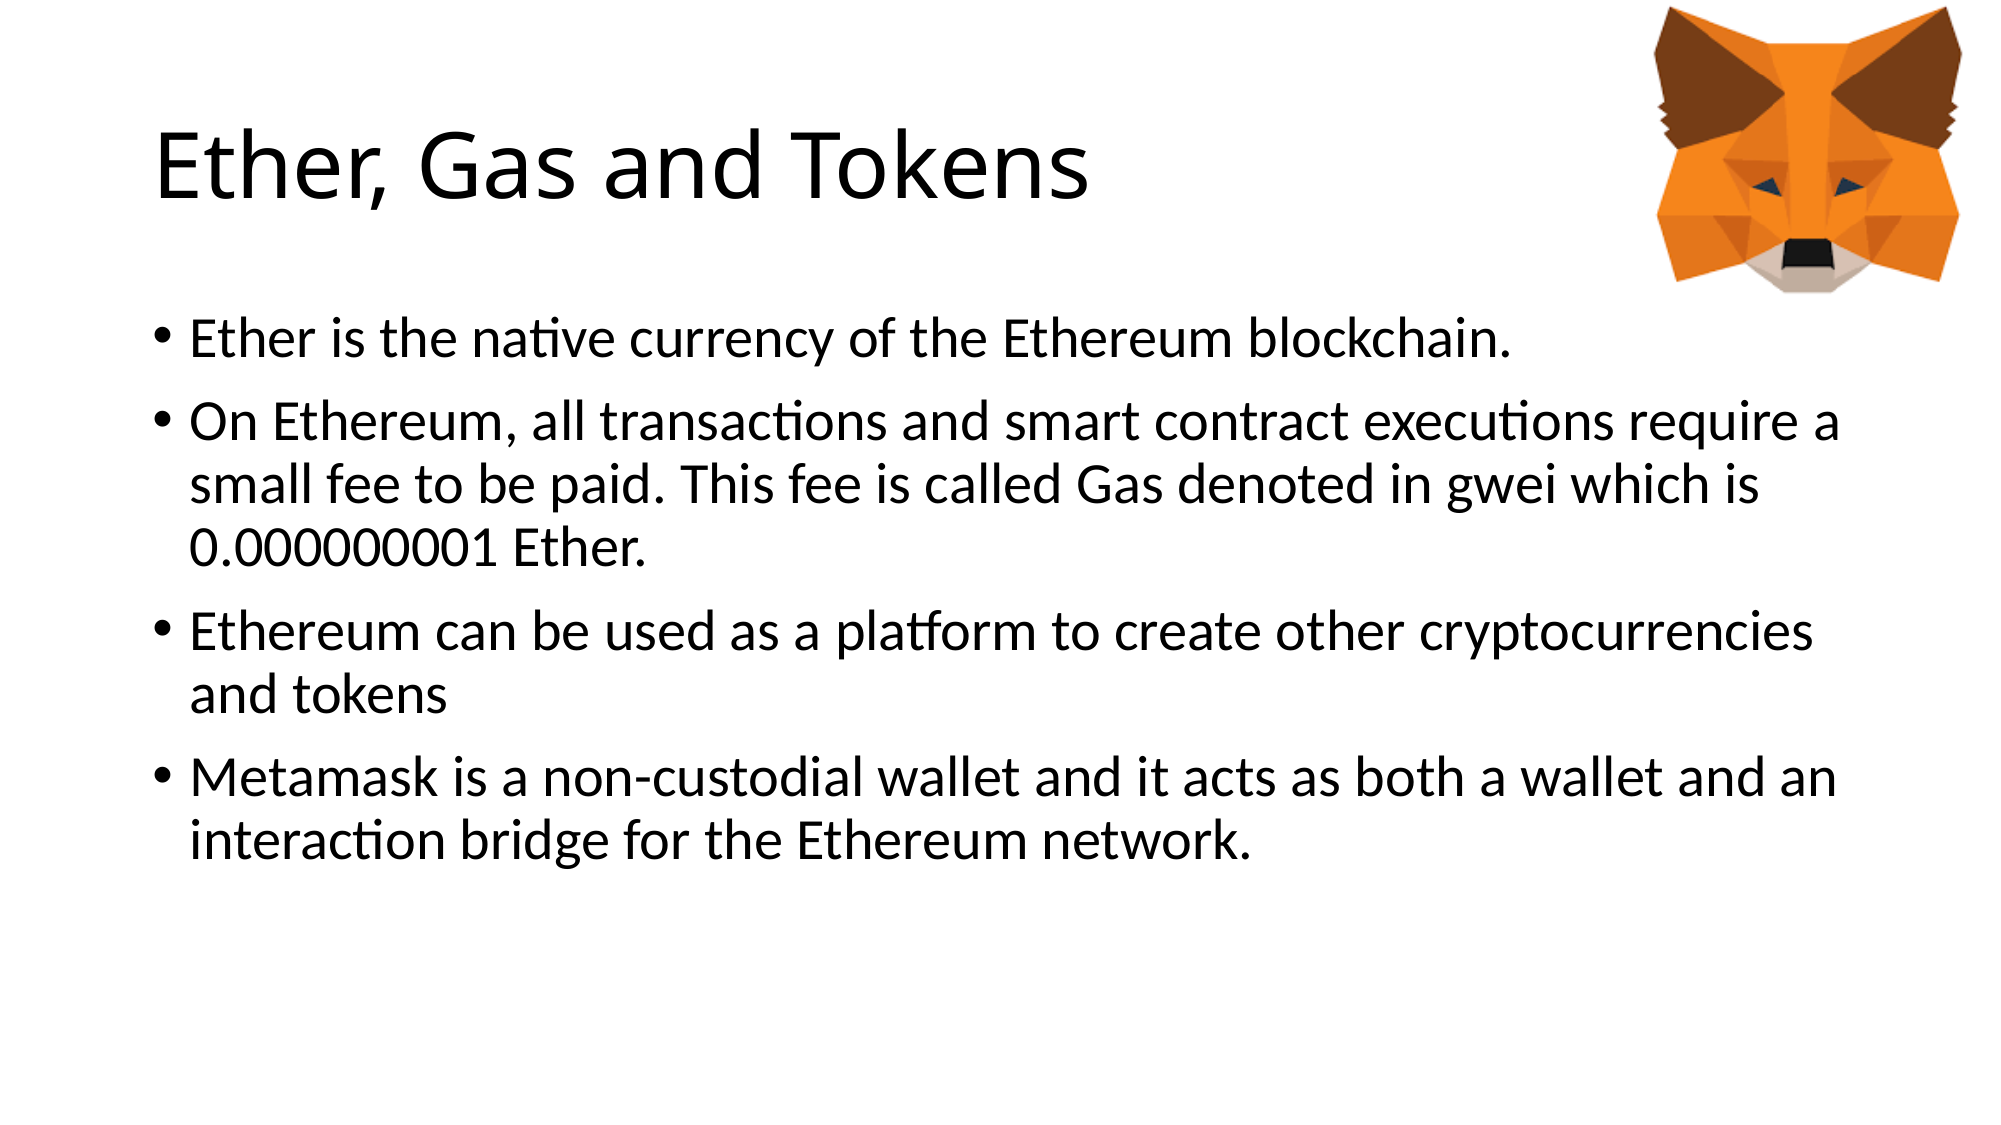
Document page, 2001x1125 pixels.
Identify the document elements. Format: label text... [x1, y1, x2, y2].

picture [1645, 0, 1965, 300]
list Ether is the native currency of the Ethereum blockchain. On Ethereum, all transactions and smart contract executions require a small fee to be paid. This fee is called Gas denoted in gwei which is 0.000000001 Ether. Ethereum can be used as a platform to create other cryptocurrencies and tokens Metamask is a non-custodial wallet and it acts as both a wallet and an interaction bridge for the Ethereum network. [137, 299, 1863, 1014]
title Ether, Gas and Tokens [137, 59, 1645, 278]
